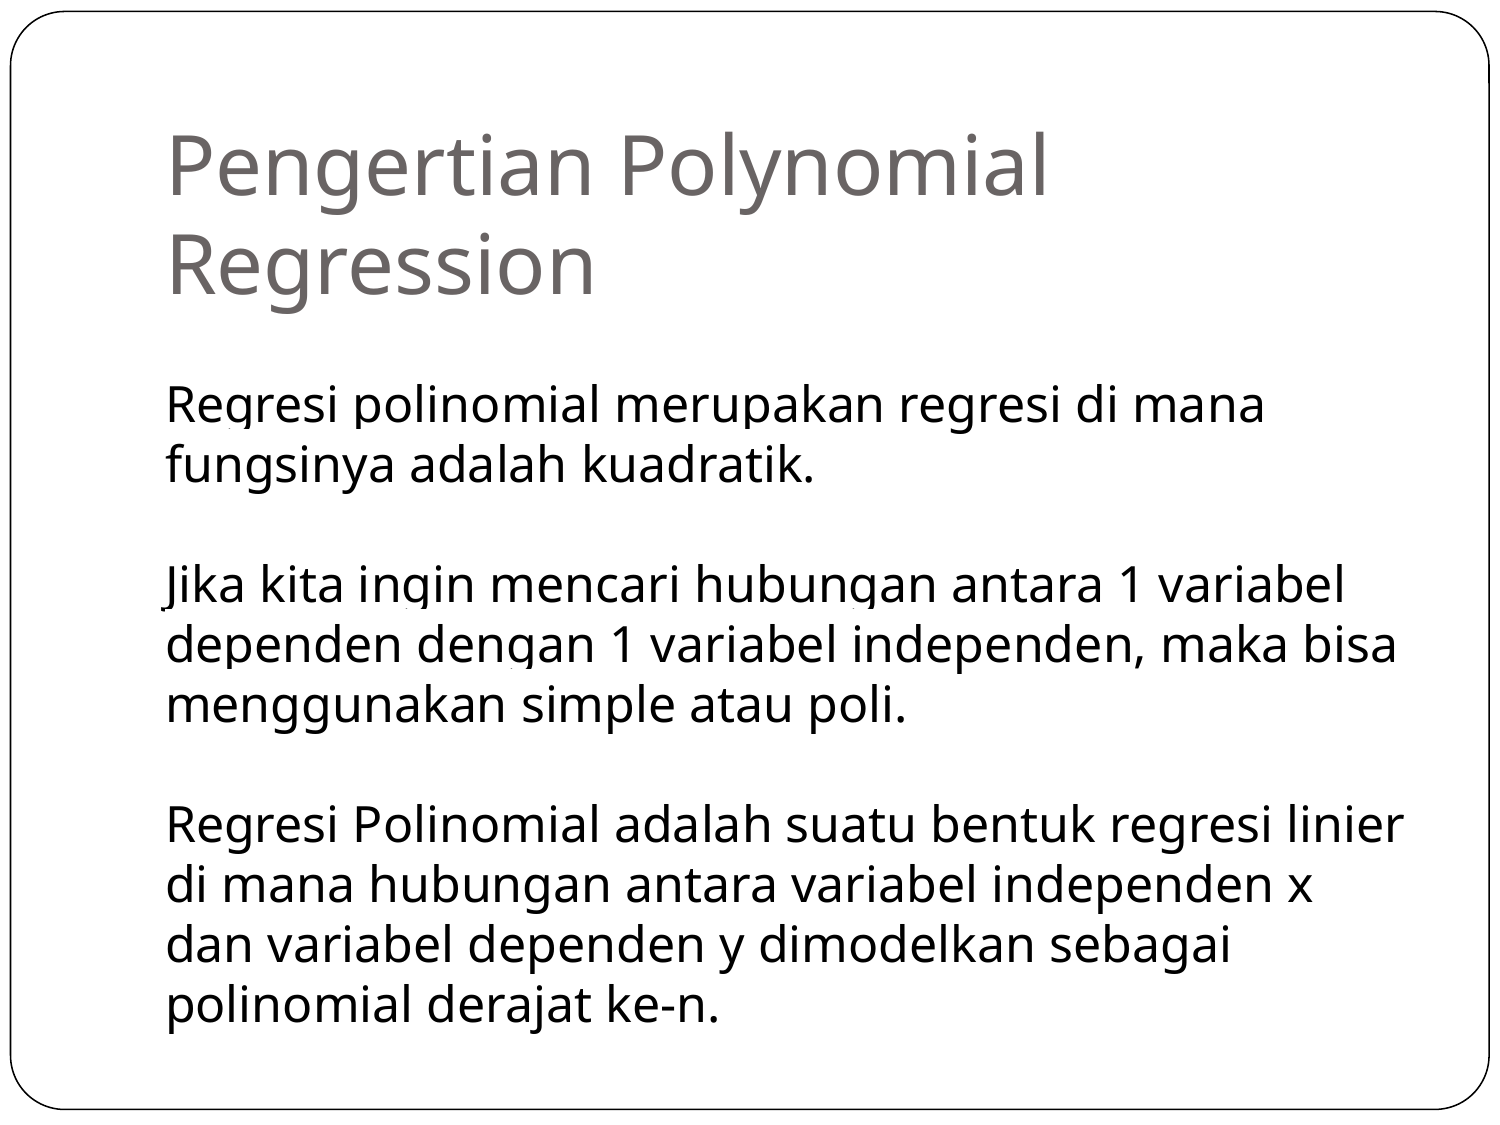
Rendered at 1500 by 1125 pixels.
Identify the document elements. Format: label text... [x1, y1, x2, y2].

list Regresi polinomial merupakan regresi di mana fungsinya adalah kuadratik. Jika kita ingin mencari hubungan antara 1 variabel dependen dengan 1 variabel independen, maka bisa menggunakan simple atau poli. Regresi Polinomial adalah suatu bentuk regresi linier di mana hubungan antara variabel independen x dan variabel dependen y dimodelkan sebagai polinomial derajat ke-n. [150, 365, 1425, 1031]
title Pengertian Polynomial Regression [150, 139, 1425, 327]
